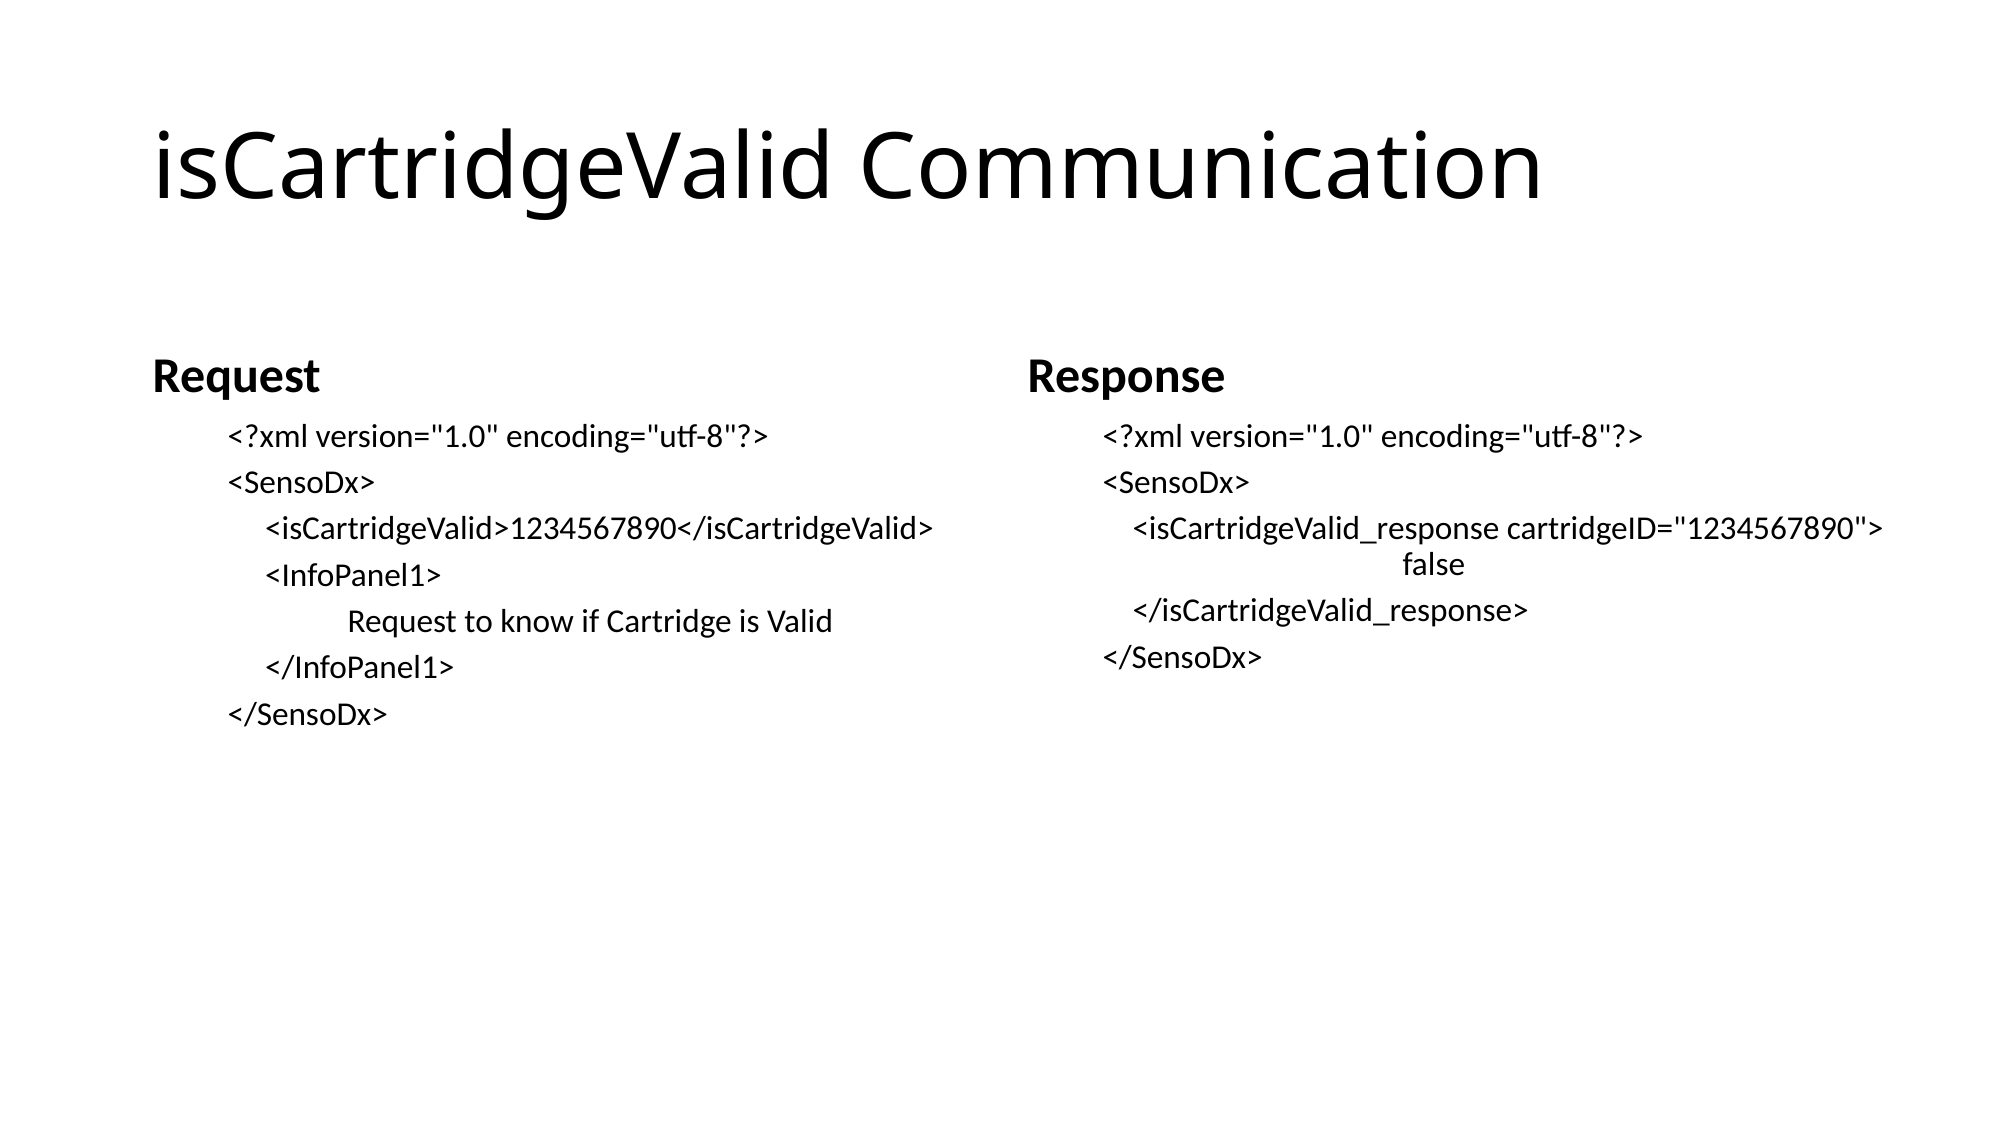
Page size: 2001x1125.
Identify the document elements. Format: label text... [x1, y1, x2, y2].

list <?xml version="1.0" encoding="utf-8"?> <SensoDx> <isCartridgeValid_response cartridgeID="1234567890"> false </isCartridgeValid_response> </SensoDx> [1012, 410, 1928, 1016]
list Response [1012, 275, 1863, 410]
title isCartridgeValid Communication [137, 59, 1863, 278]
list Request [137, 275, 984, 410]
list <?xml version="1.0" encoding="utf-8"?> <SensoDx> <isCartridgeValid>1234567890</isCartridgeValid> <InfoPanel1> Request to know if Cartridge is Valid </InfoPanel1> </SensoDx> [137, 410, 984, 1016]
